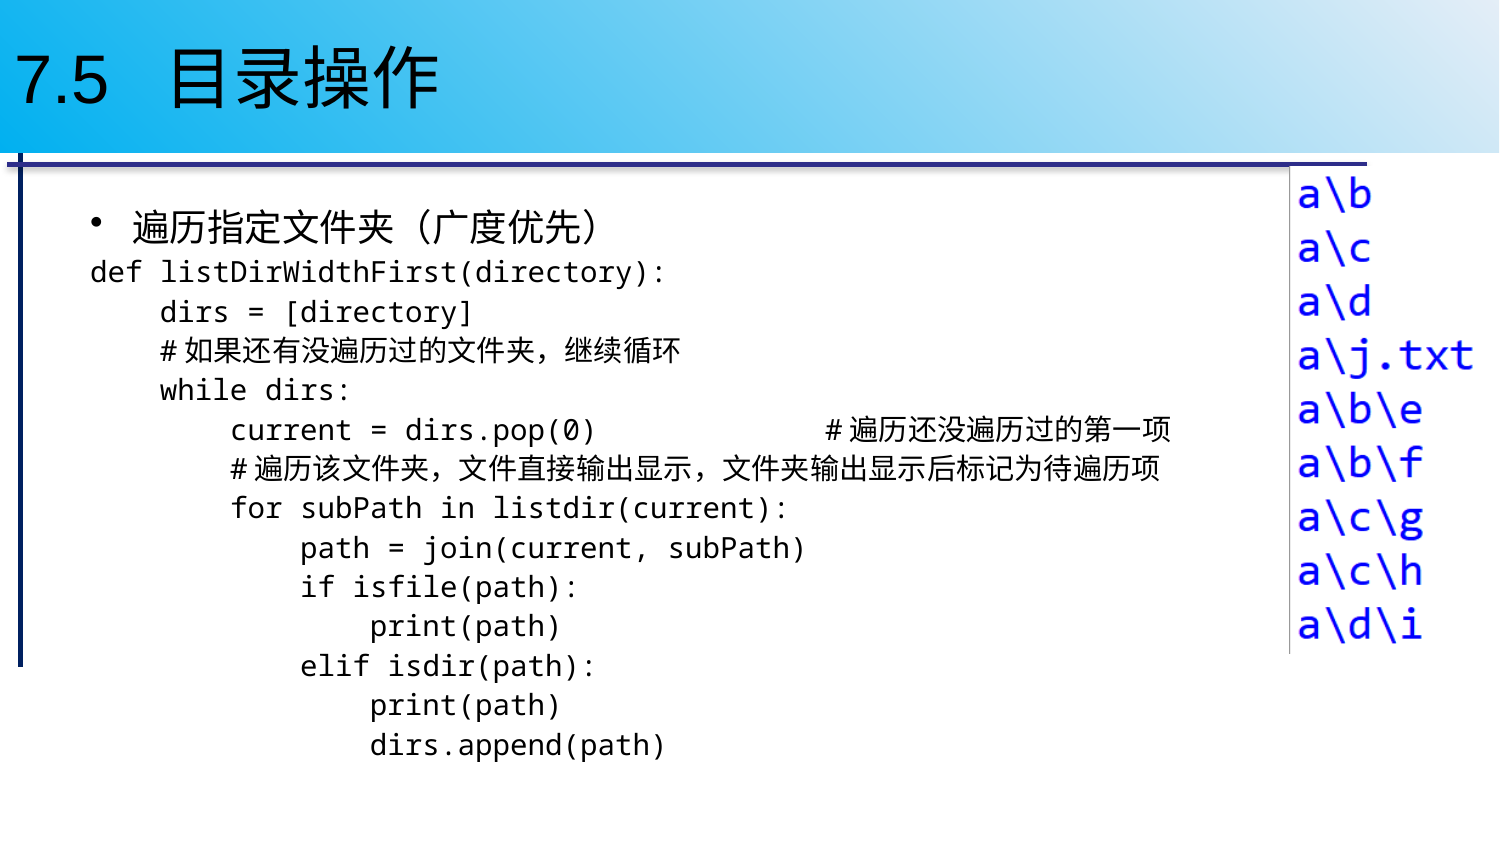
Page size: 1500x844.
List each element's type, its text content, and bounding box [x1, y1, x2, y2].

title 7.5 目录操作 [0, 0, 1500, 153]
list 遍历指定文件夹（广度优先） def listDirWidthFirst(directory): dirs = [directory] #如果还有没遍历过的文件夹，继续循环 while dirs: current = dirs.pop(0) #遍历还没遍历过的第一项 #遍历该文件夹，文件直接输出显示，文件夹输出显示后标记为待遍历项 for subPath in listdir(current): path = join(current, subPath) if isfile(path): print(path) elif isdir(path): print(path) dirs.append(path) [74, 196, 1459, 755]
picture [1289, 166, 1486, 654]
